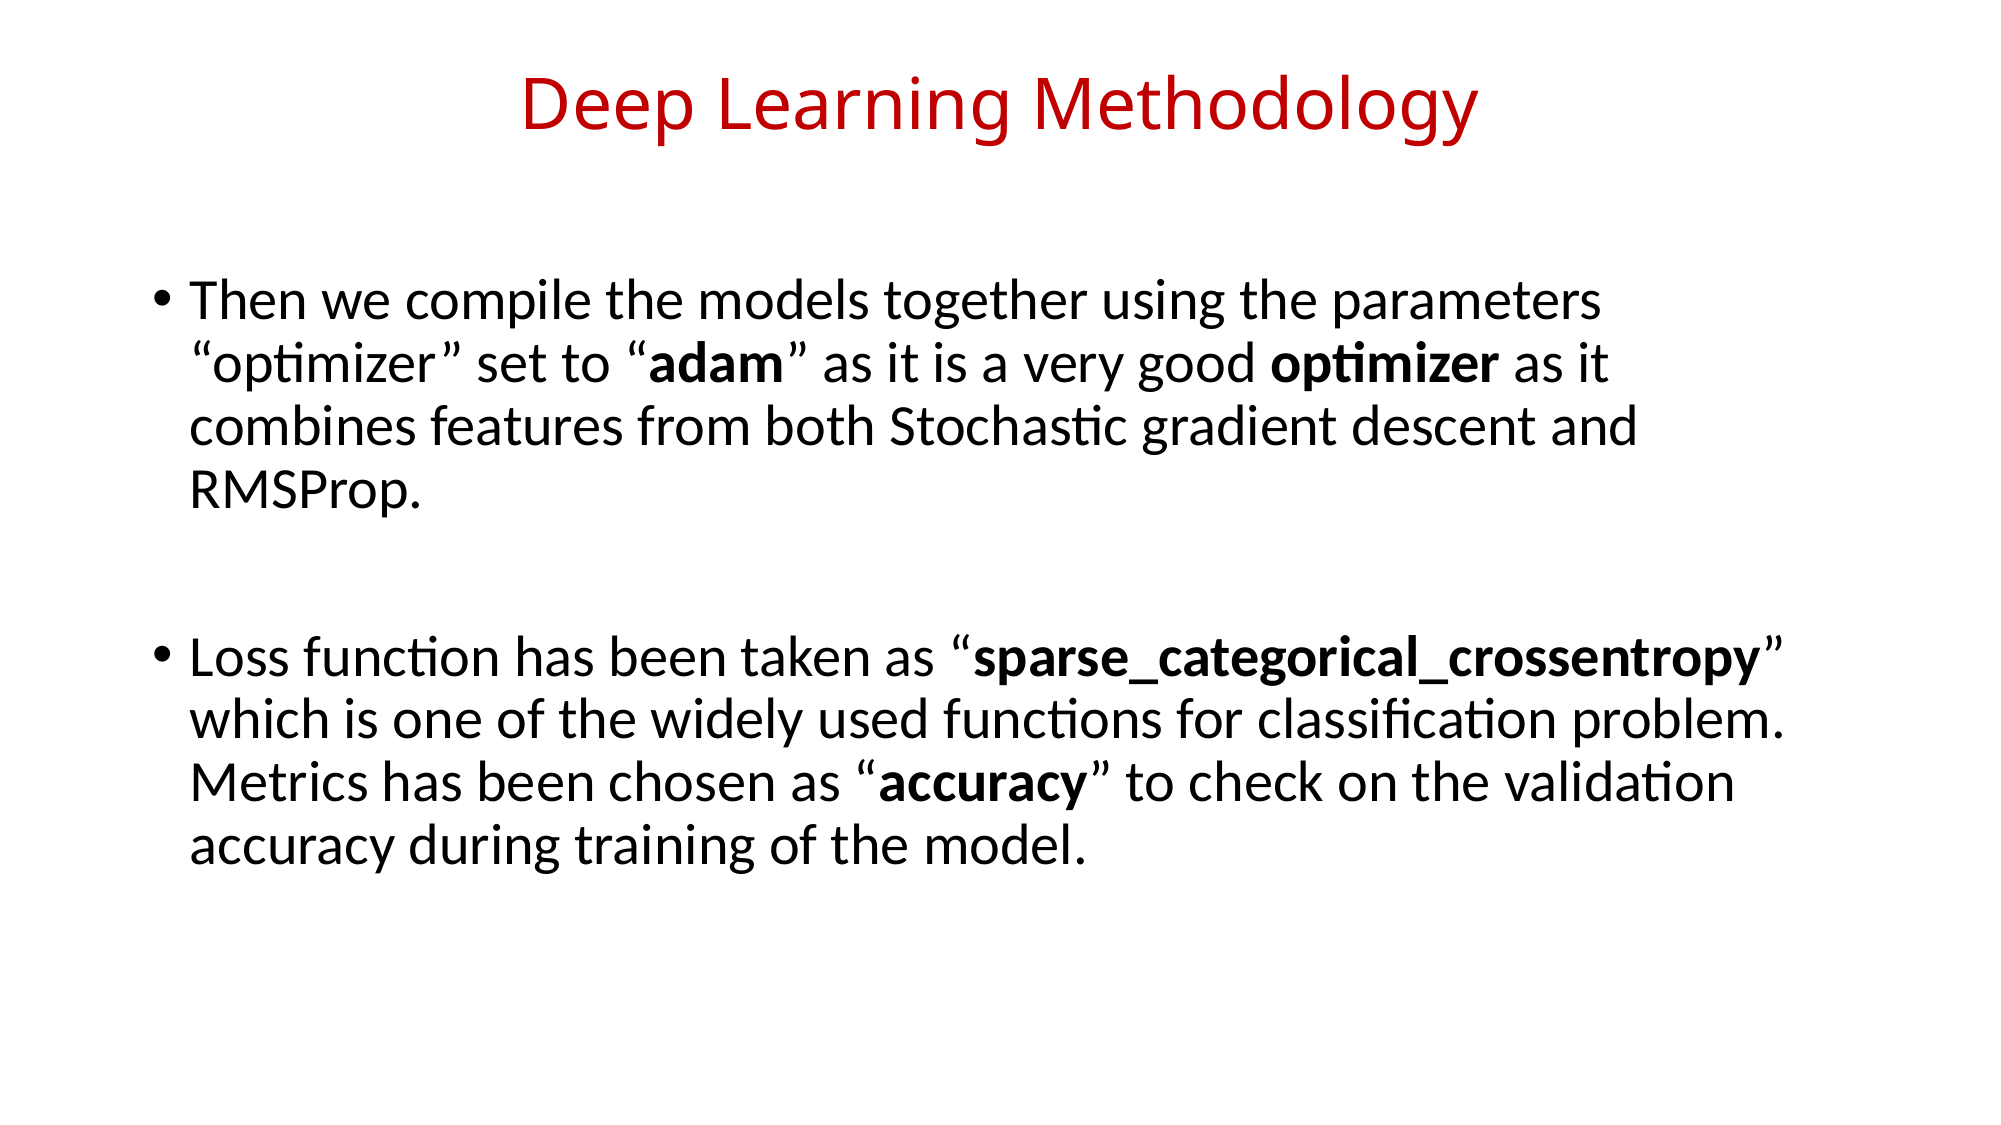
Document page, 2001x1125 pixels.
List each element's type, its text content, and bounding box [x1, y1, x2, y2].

list Then we compile the models together using the parameters “optimizer” set to “adam” as it is a very good optimizer as it combines features from both Stochastic gradient descent and RMSProp. Loss function has been taken as “sparse_categorical_crossentropy” which is one of the widely used functions for classification problem. Metrics has been chosen as “accuracy” to check on the validation accuracy during training of the model. [137, 261, 1863, 898]
title Deep Learning Methodology [137, 59, 1863, 153]
